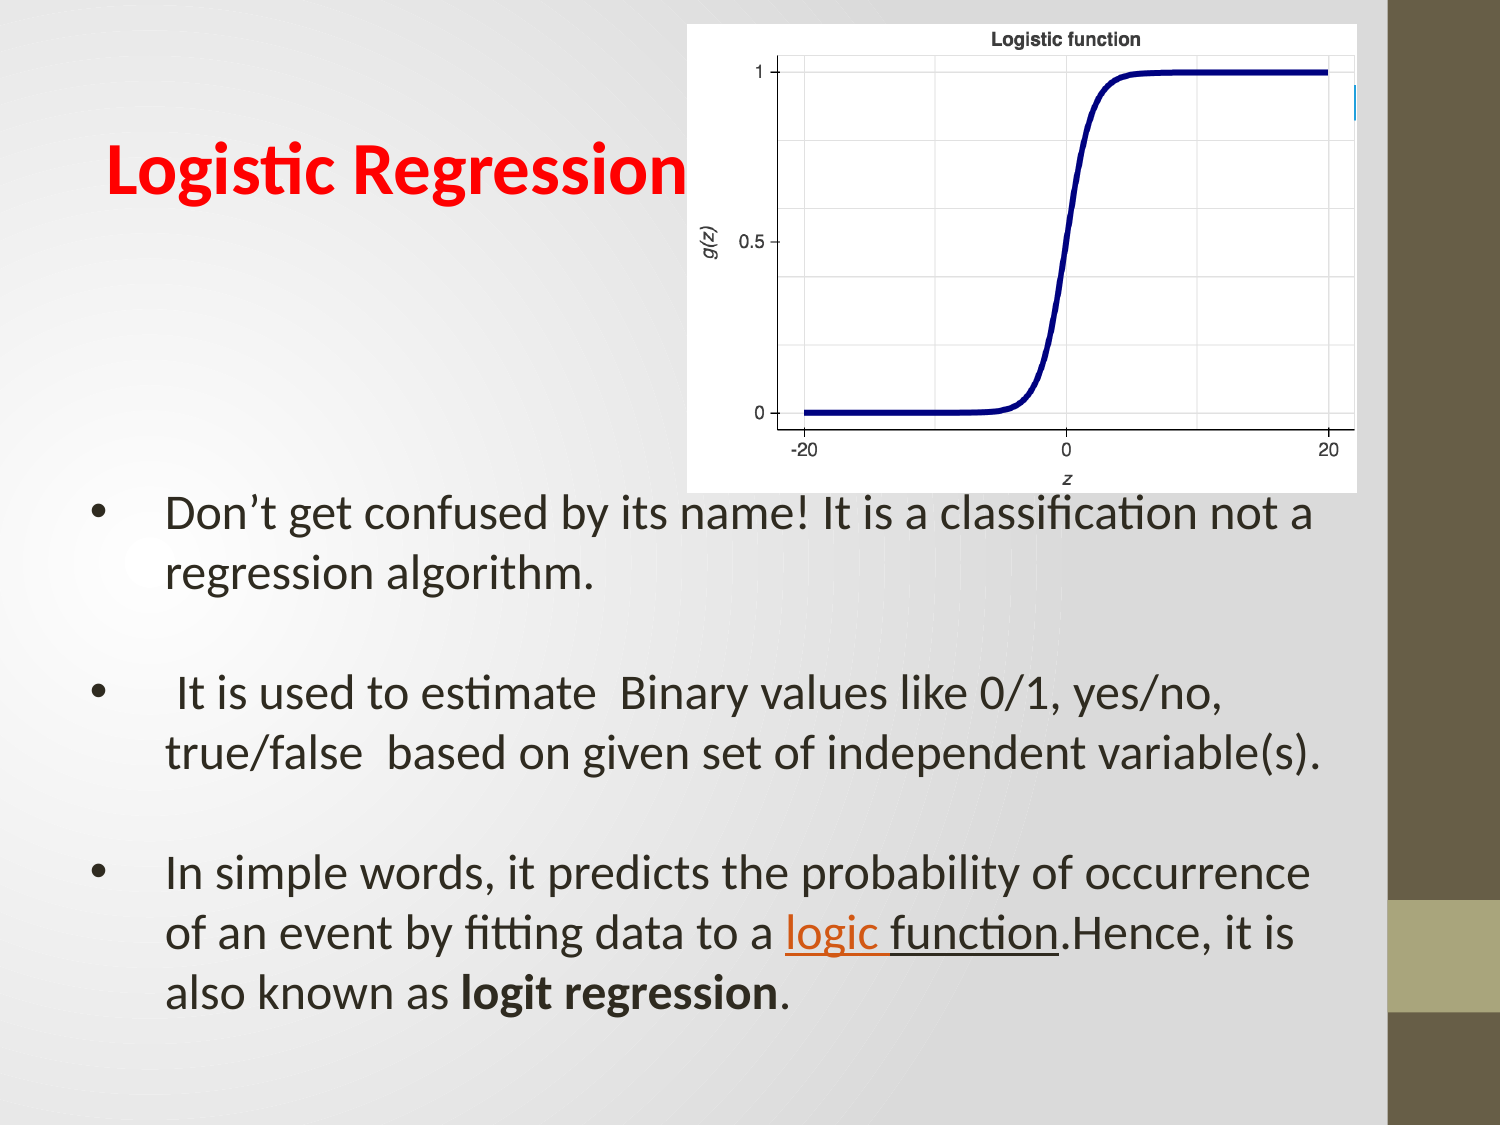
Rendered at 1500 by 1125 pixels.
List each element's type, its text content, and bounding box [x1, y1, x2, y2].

picture [686, 24, 1358, 494]
text_box Logistic Regression Don’t get confused by its name! It is a classification not a regression algorithm. It is used to estimate Binary values like 0/1, yes/no, true/false based on given set of independent variable(s). In simple words, it predicts the probability of occurrence of an event by fitting data to a logic function.Hence, it is also known as logit regression. [74, 112, 1363, 1028]
